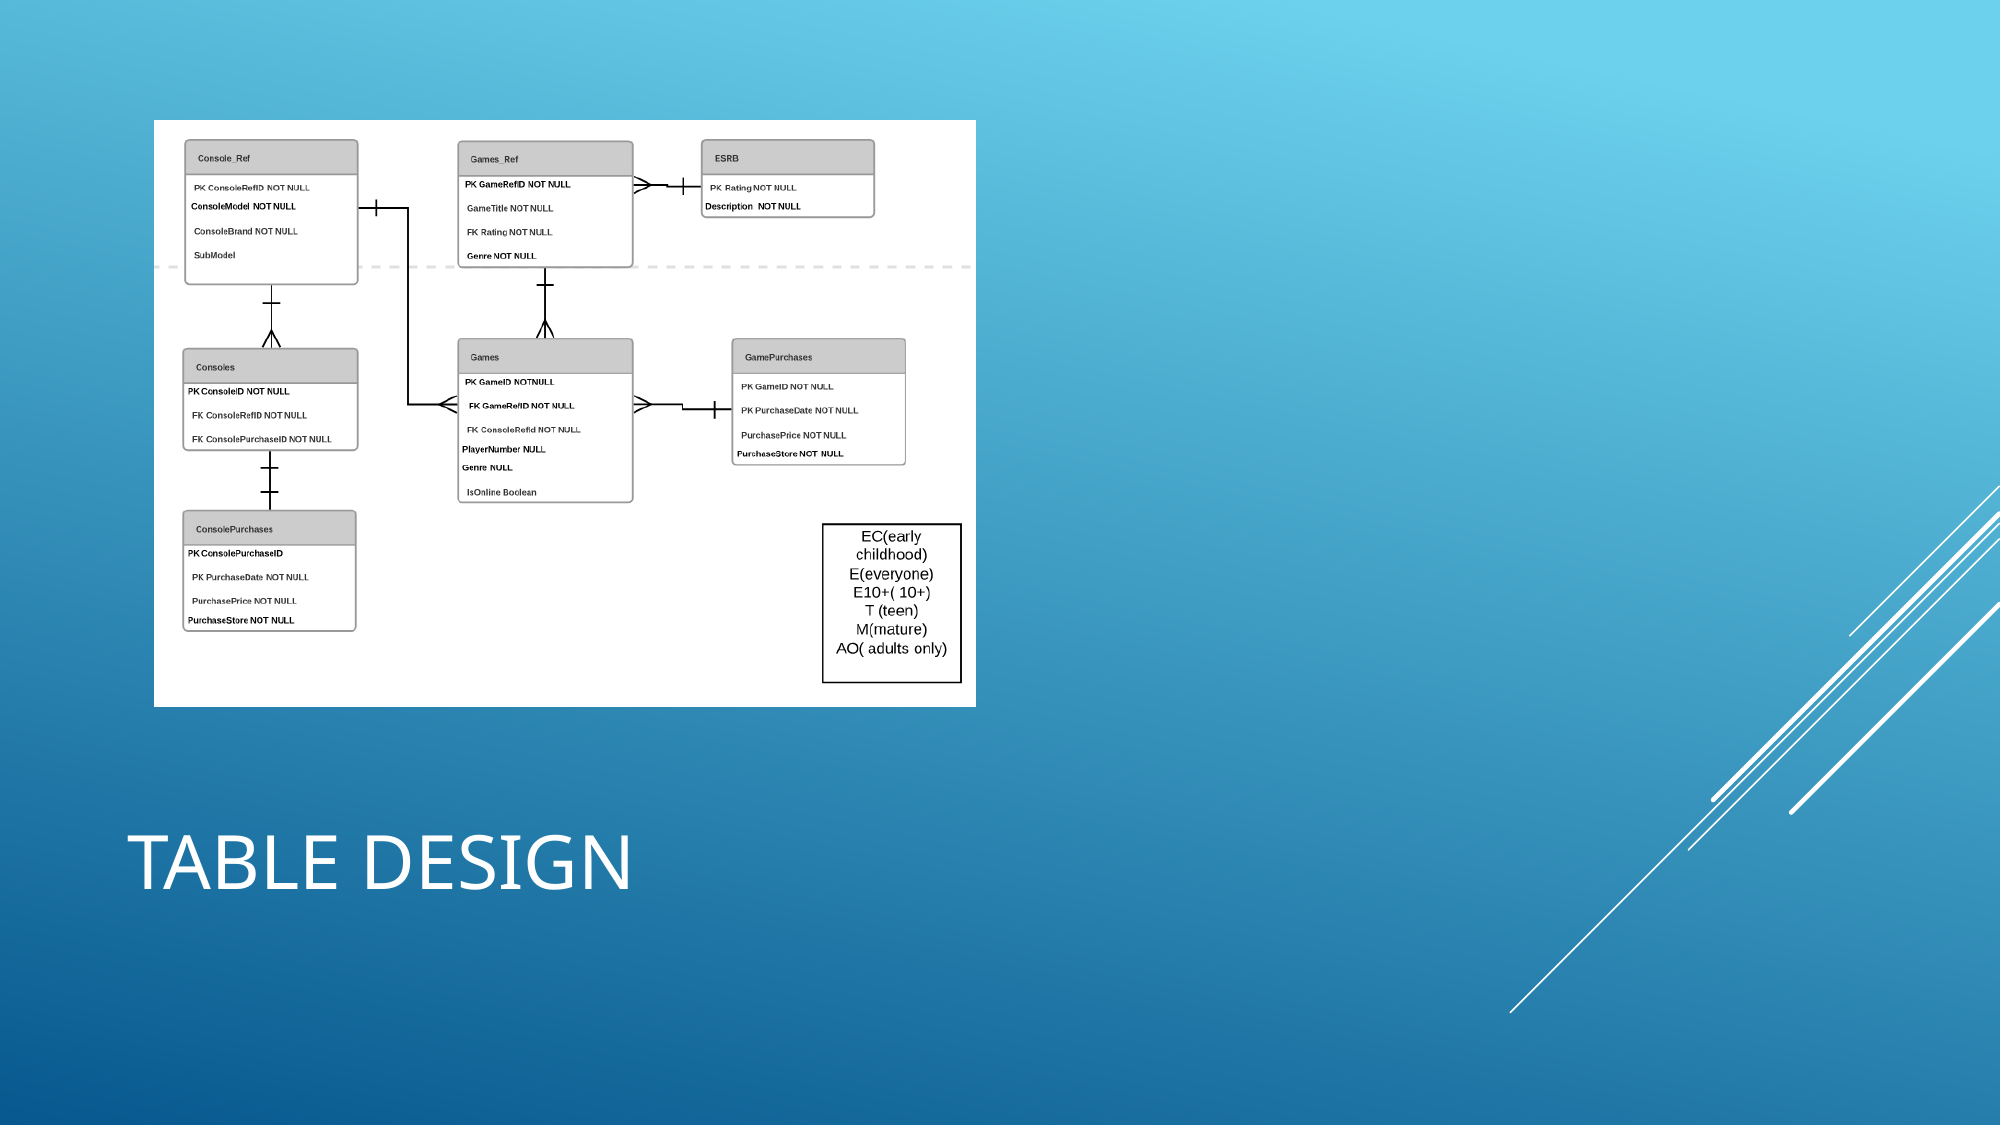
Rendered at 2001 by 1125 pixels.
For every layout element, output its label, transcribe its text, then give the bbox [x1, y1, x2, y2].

picture [154, 120, 976, 708]
title Table design [112, 736, 1513, 984]
